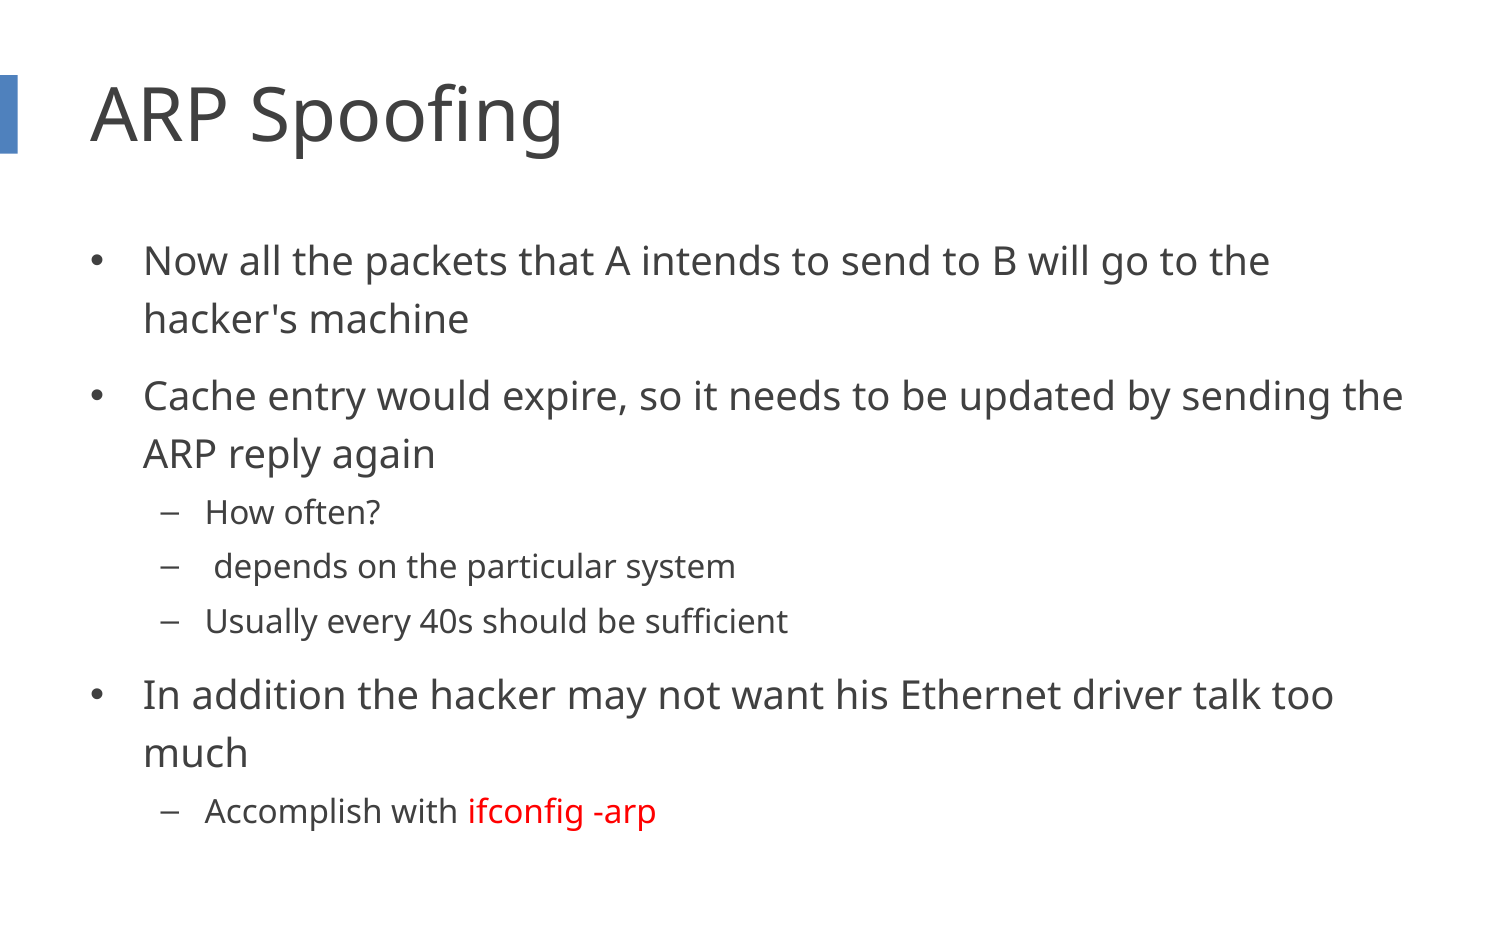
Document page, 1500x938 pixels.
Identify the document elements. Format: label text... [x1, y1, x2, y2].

title ARP Spoofing [75, 37, 1425, 186]
list Now all the packets that A intends to send to B will go to the hacker's machine Cache entry would expire, so it needs to be updated by sending the ARP reply again How often? depends on the particular system Usually every 40s should be sufficient In addition the hacker may not want his Ethernet driver talk too much Accomplish with ifconfig -arp [75, 218, 1425, 838]
